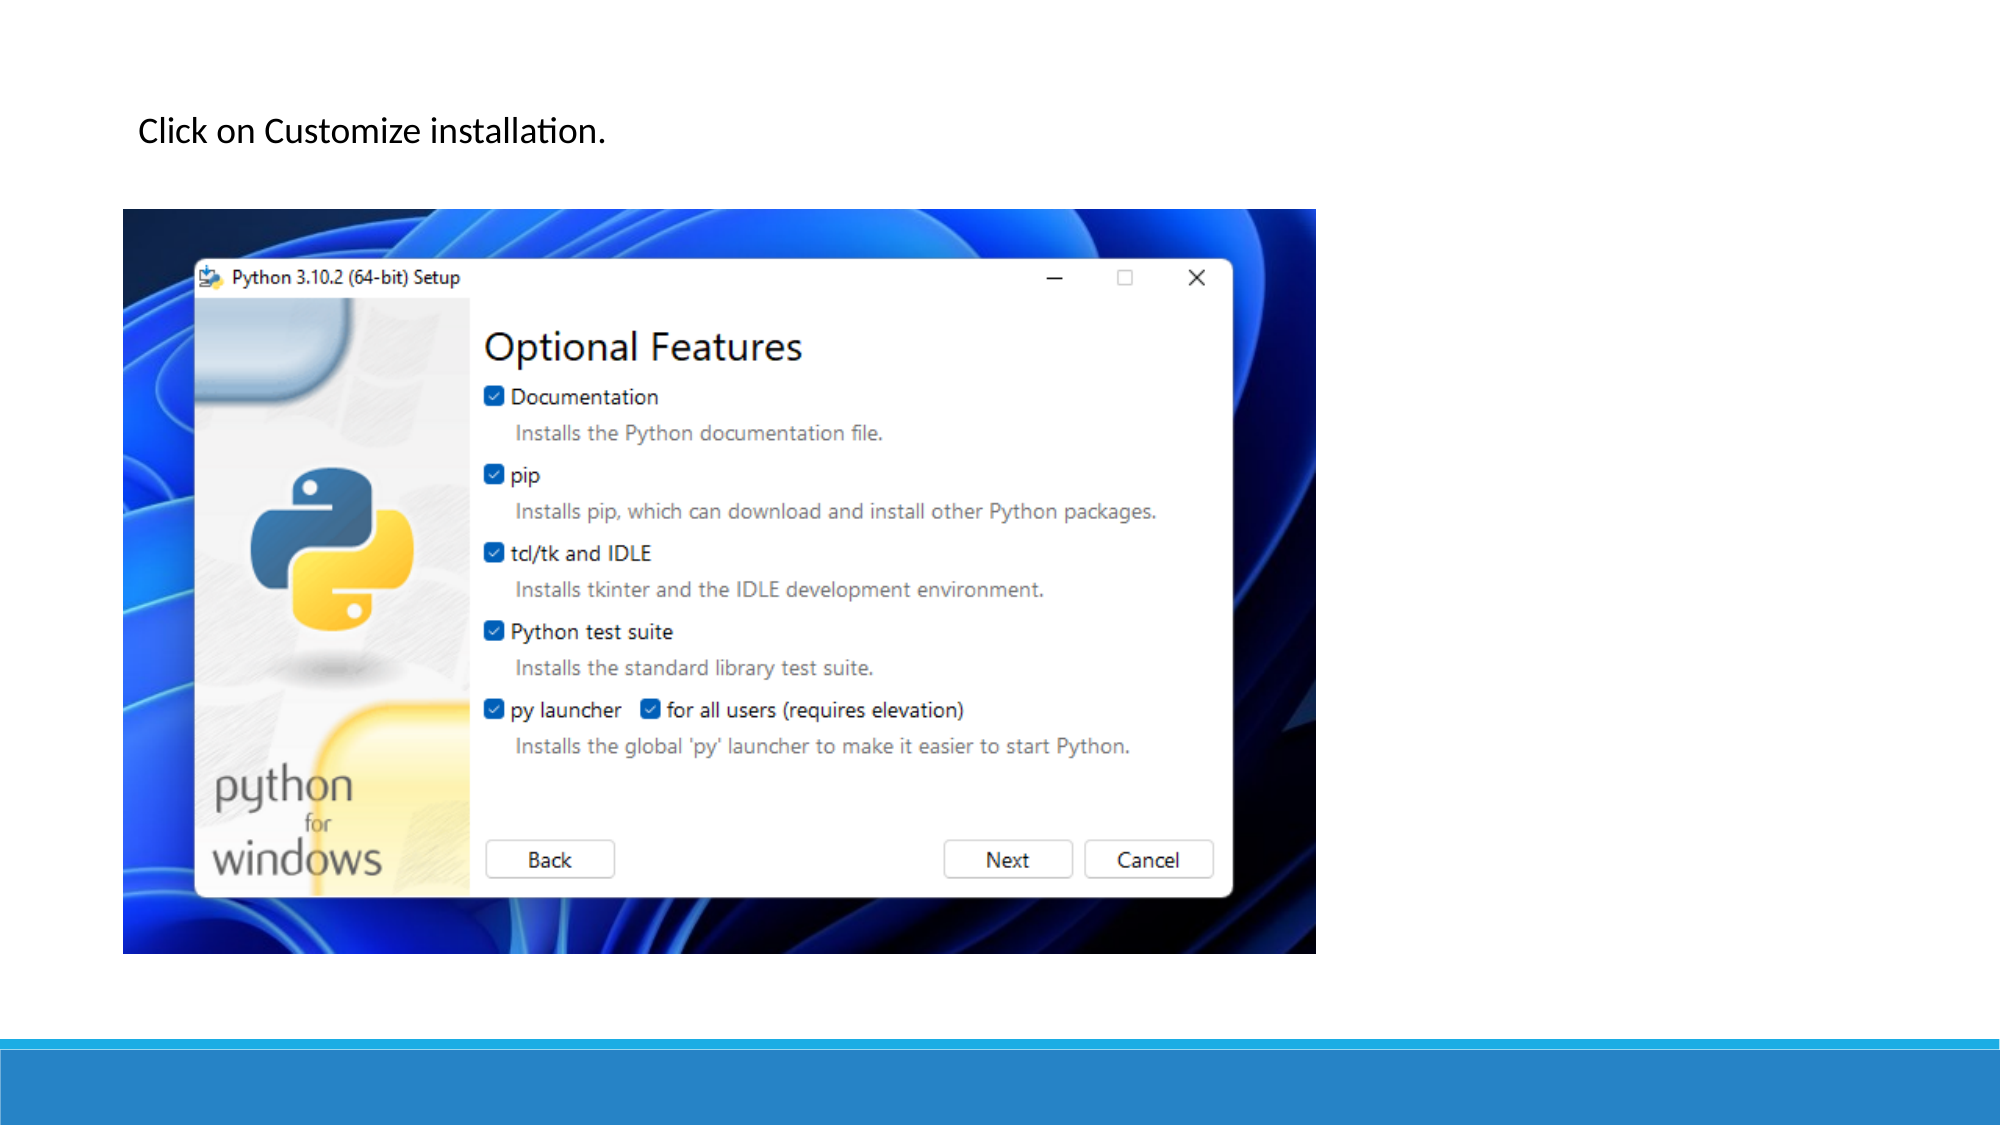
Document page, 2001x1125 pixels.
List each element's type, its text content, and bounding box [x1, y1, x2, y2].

text_box Click on Customize installation. [123, 98, 1124, 159]
picture [122, 209, 1317, 954]
